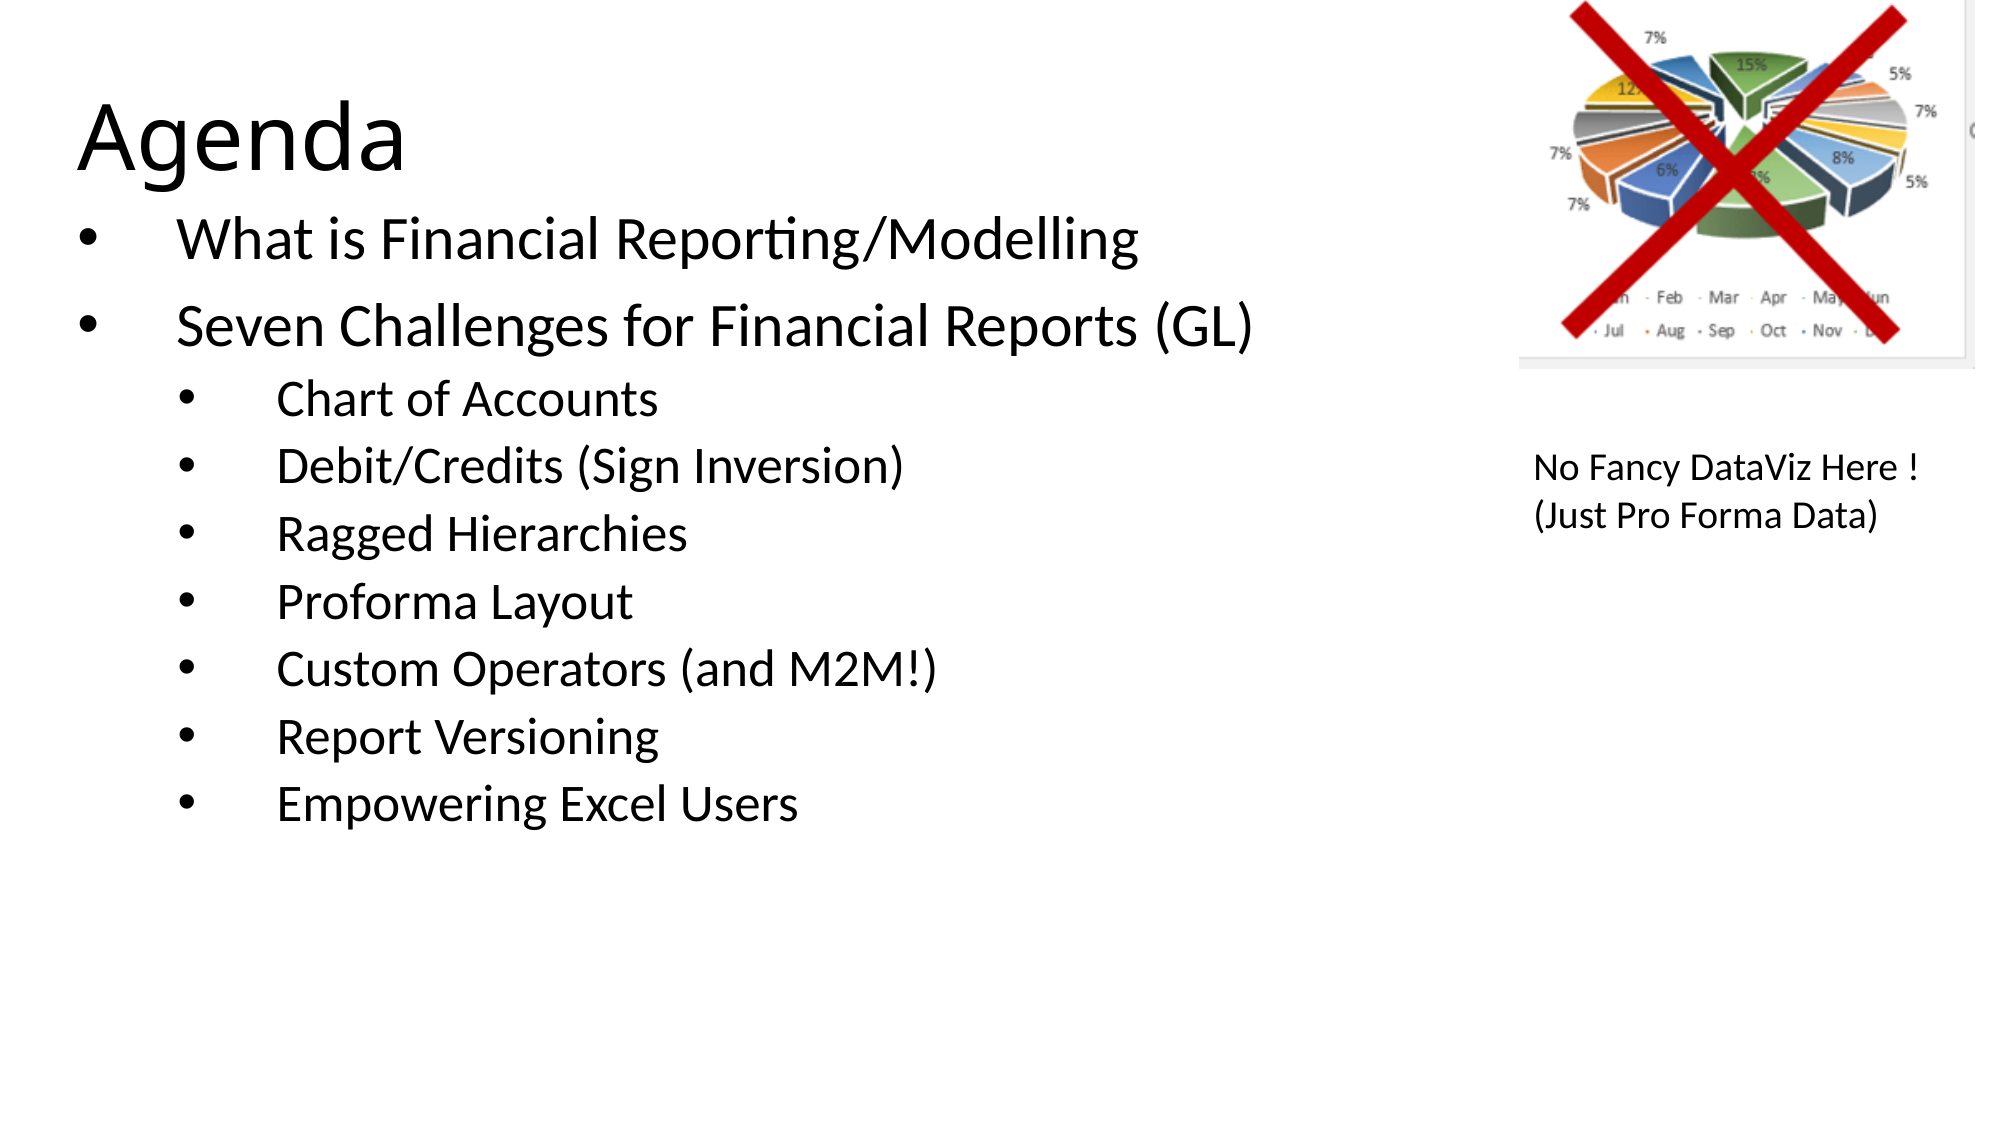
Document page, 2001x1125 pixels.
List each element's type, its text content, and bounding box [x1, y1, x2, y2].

title Agenda [62, 77, 1519, 198]
picture [1519, 0, 1975, 369]
list What is Financial Reporting/Modelling Seven Challenges for Financial Reports (GL) Chart of Accounts Debit/Credits (Sign Inversion) Ragged Hierarchies Proforma Layout Custom Operators (and M2M!) Report Versioning Empowering Excel Users [62, 198, 1938, 1049]
text_box No Fancy DataViz Here ! (Just Pro Forma Data) [1518, 433, 1936, 544]
